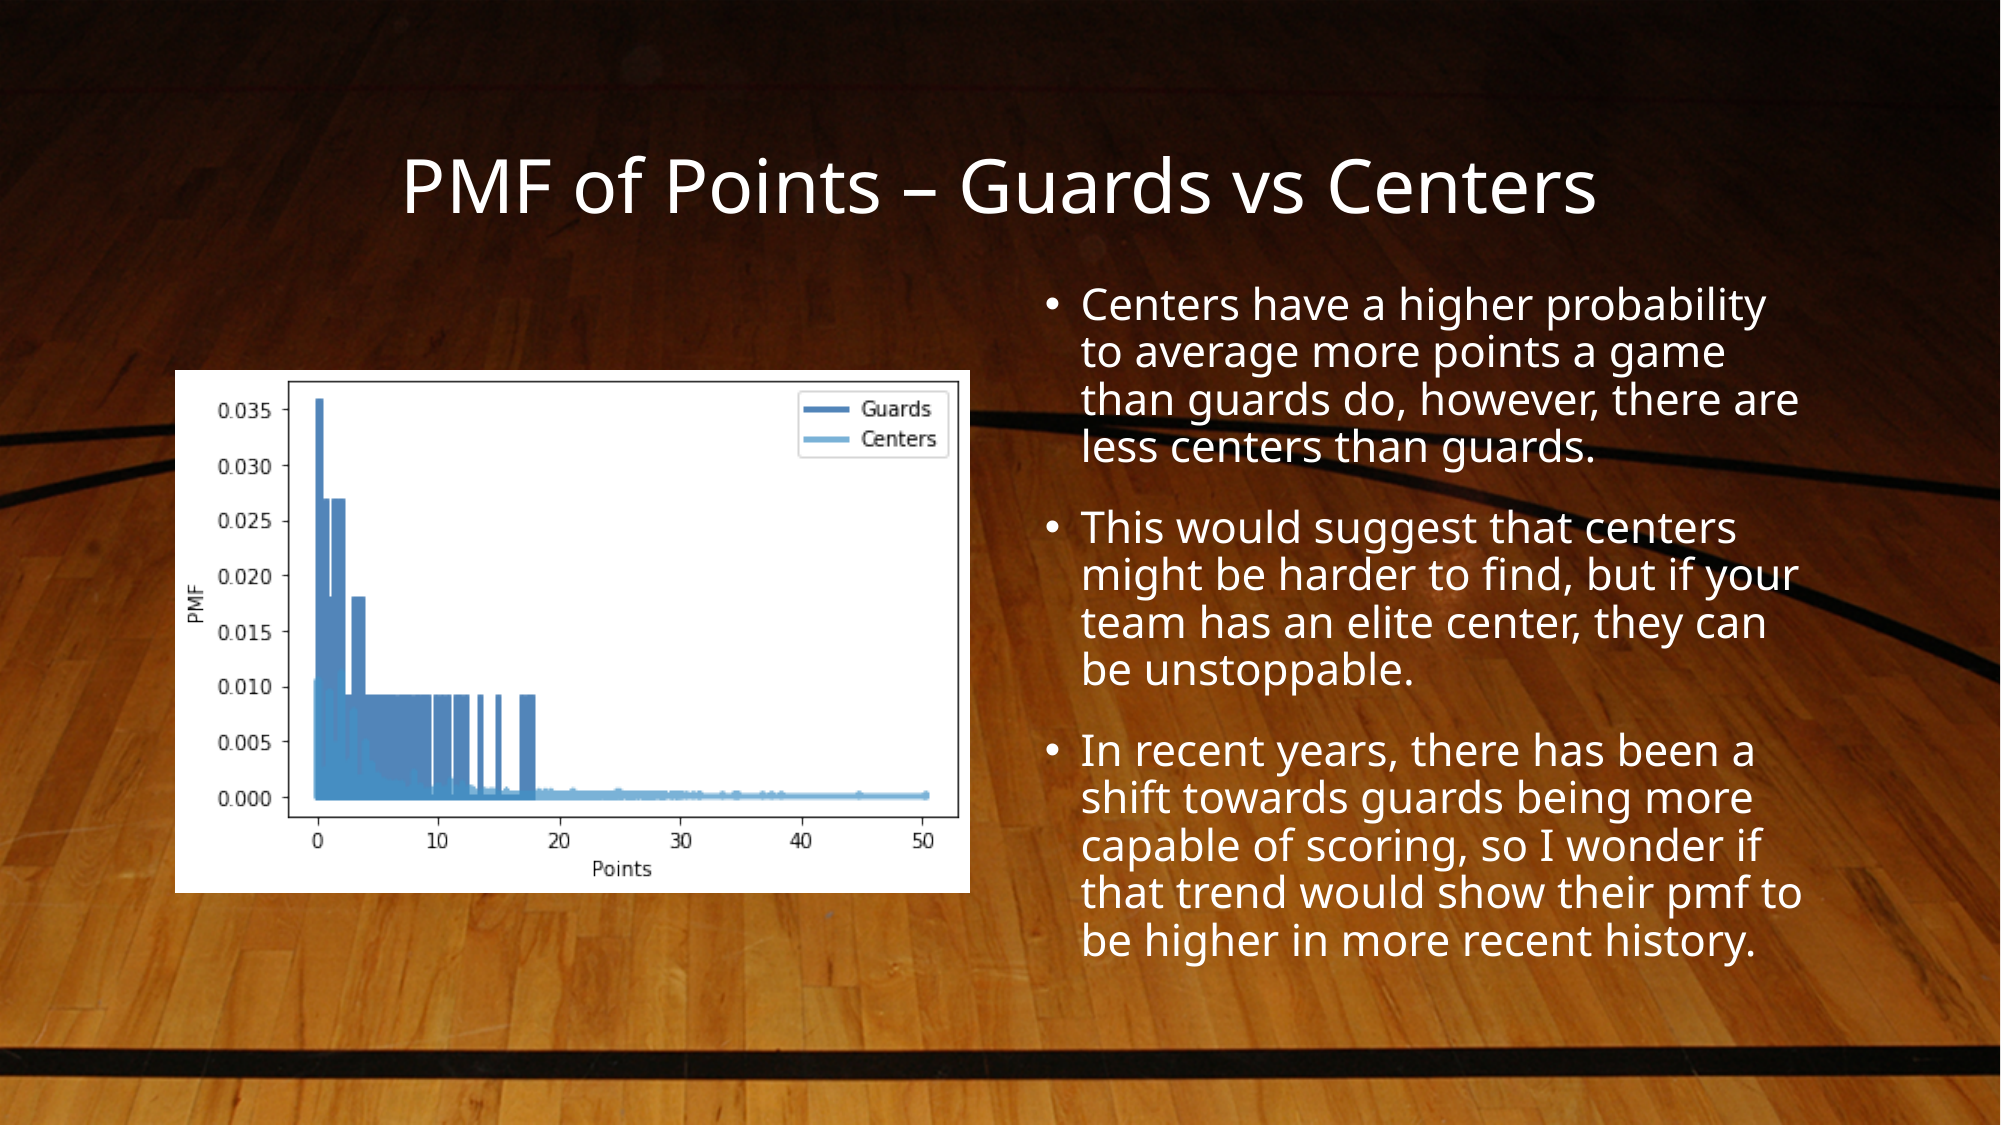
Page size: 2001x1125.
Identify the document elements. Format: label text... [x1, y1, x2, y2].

list Centers have a higher probability to average more points a game than guards do, however, there are less centers than guards. This would suggest that centers might be harder to find, but if your team has an elite center, they can be unstoppable. In recent years, there has been a shift towards guards being more capable of scoring, so I wonder if that trend would show their pmf to be higher in more recent history. [1029, 275, 1825, 988]
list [174, 369, 971, 893]
title PMF of Points – Guards vs Centers [174, 50, 1825, 238]
picture [0, 0, 2001, 1125]
